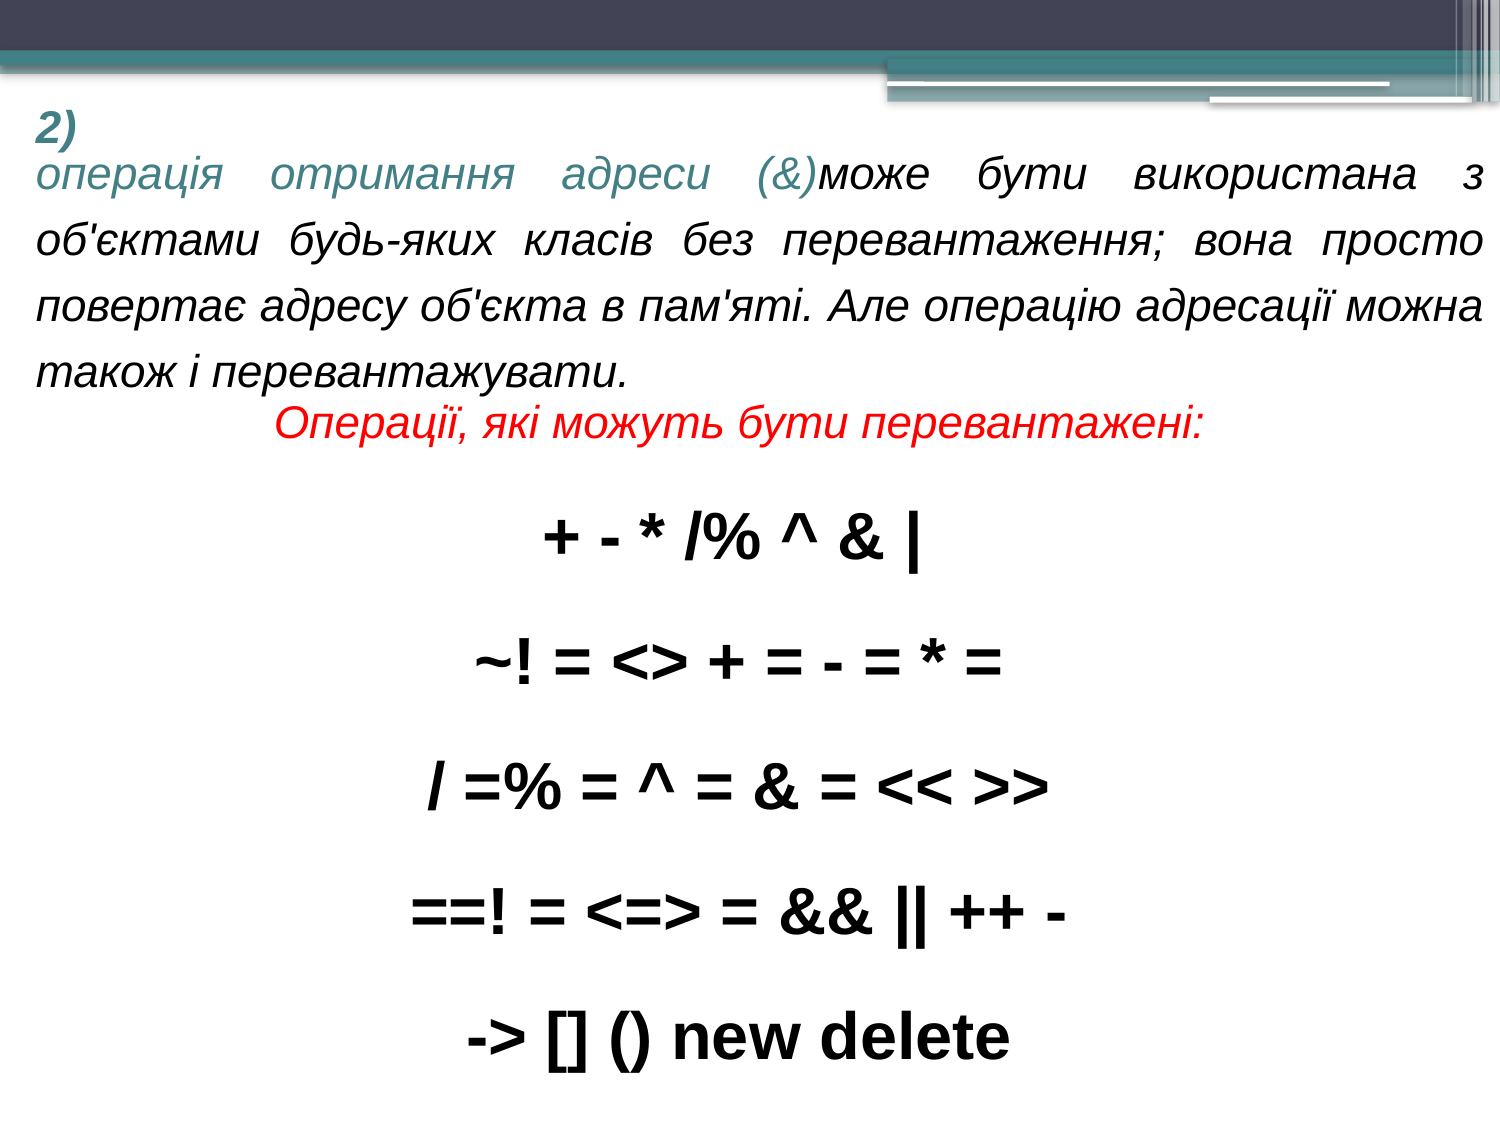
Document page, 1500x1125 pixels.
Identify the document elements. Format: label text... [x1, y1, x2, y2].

text_box операція отримання адреси (&)може бути використана з об'єктами будь-яких класів без перевантаження; вона просто повертає адресу об'єкта в пам'яті. Але операцію адресації можна також і перевантажувати. [20, 125, 1500, 404]
text_box 2) [20, 90, 92, 161]
text_box Операції, які можуть бути перевантажені: + - * /% ^ & | ~! = <> + = - = * = / =% = ^ = & = << >> ==! = <=> = && || ++ - -> [] () new delete [124, 385, 1355, 1025]
